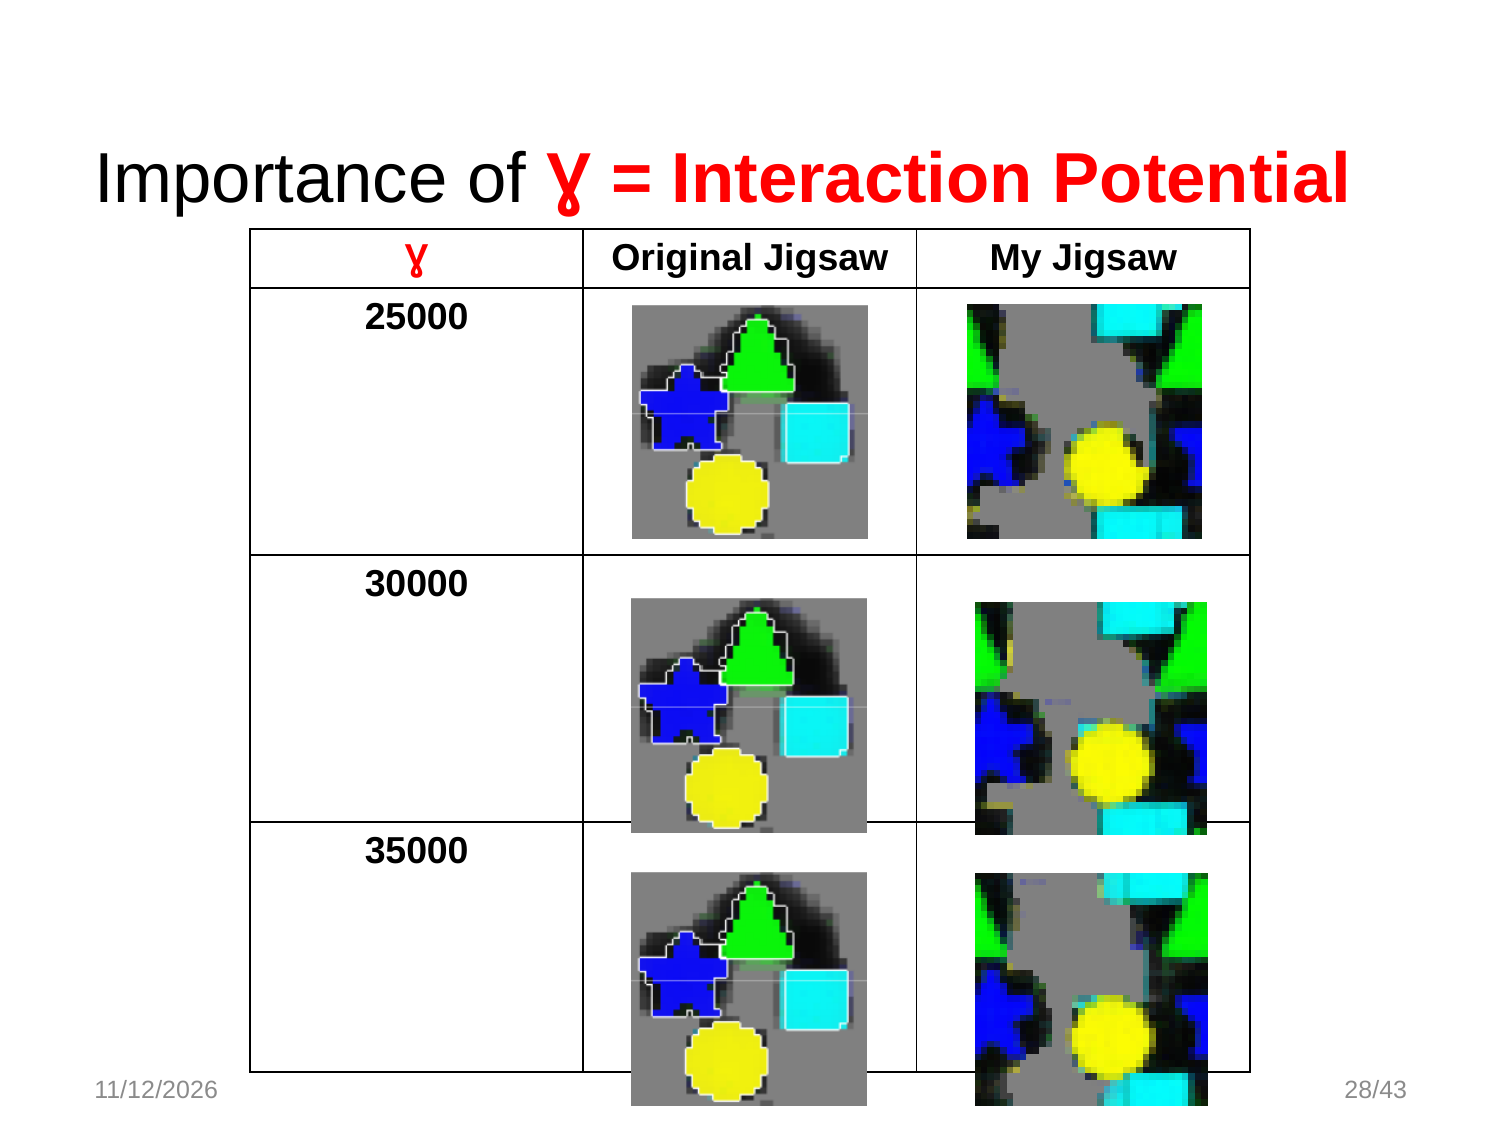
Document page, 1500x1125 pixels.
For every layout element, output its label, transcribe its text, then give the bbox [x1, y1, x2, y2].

picture [632, 304, 868, 540]
picture [631, 871, 867, 1107]
table_cell [917, 289, 1249, 554]
table_header Original Jigsaw [584, 230, 916, 287]
table_header Ɣ [251, 230, 582, 287]
list [100, 220, 1449, 1012]
table_cell [917, 823, 1249, 1071]
table_header My Jigsaw [917, 230, 1249, 287]
picture [974, 872, 1209, 1107]
table_cell 25000 [251, 289, 582, 554]
picture [967, 304, 1203, 540]
picture [631, 597, 867, 833]
table_cell [917, 556, 1249, 821]
table_cell [584, 289, 916, 554]
table_cell [584, 556, 916, 821]
table_cell 30000 [251, 556, 582, 821]
title Importance of Ɣ = Interaction Potential [79, 85, 1428, 232]
table_cell [584, 823, 916, 1071]
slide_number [79, 1058, 417, 1119]
slide_number 28/43 [1084, 1058, 1423, 1119]
picture [974, 602, 1207, 835]
table_cell 35000 [251, 823, 582, 1071]
